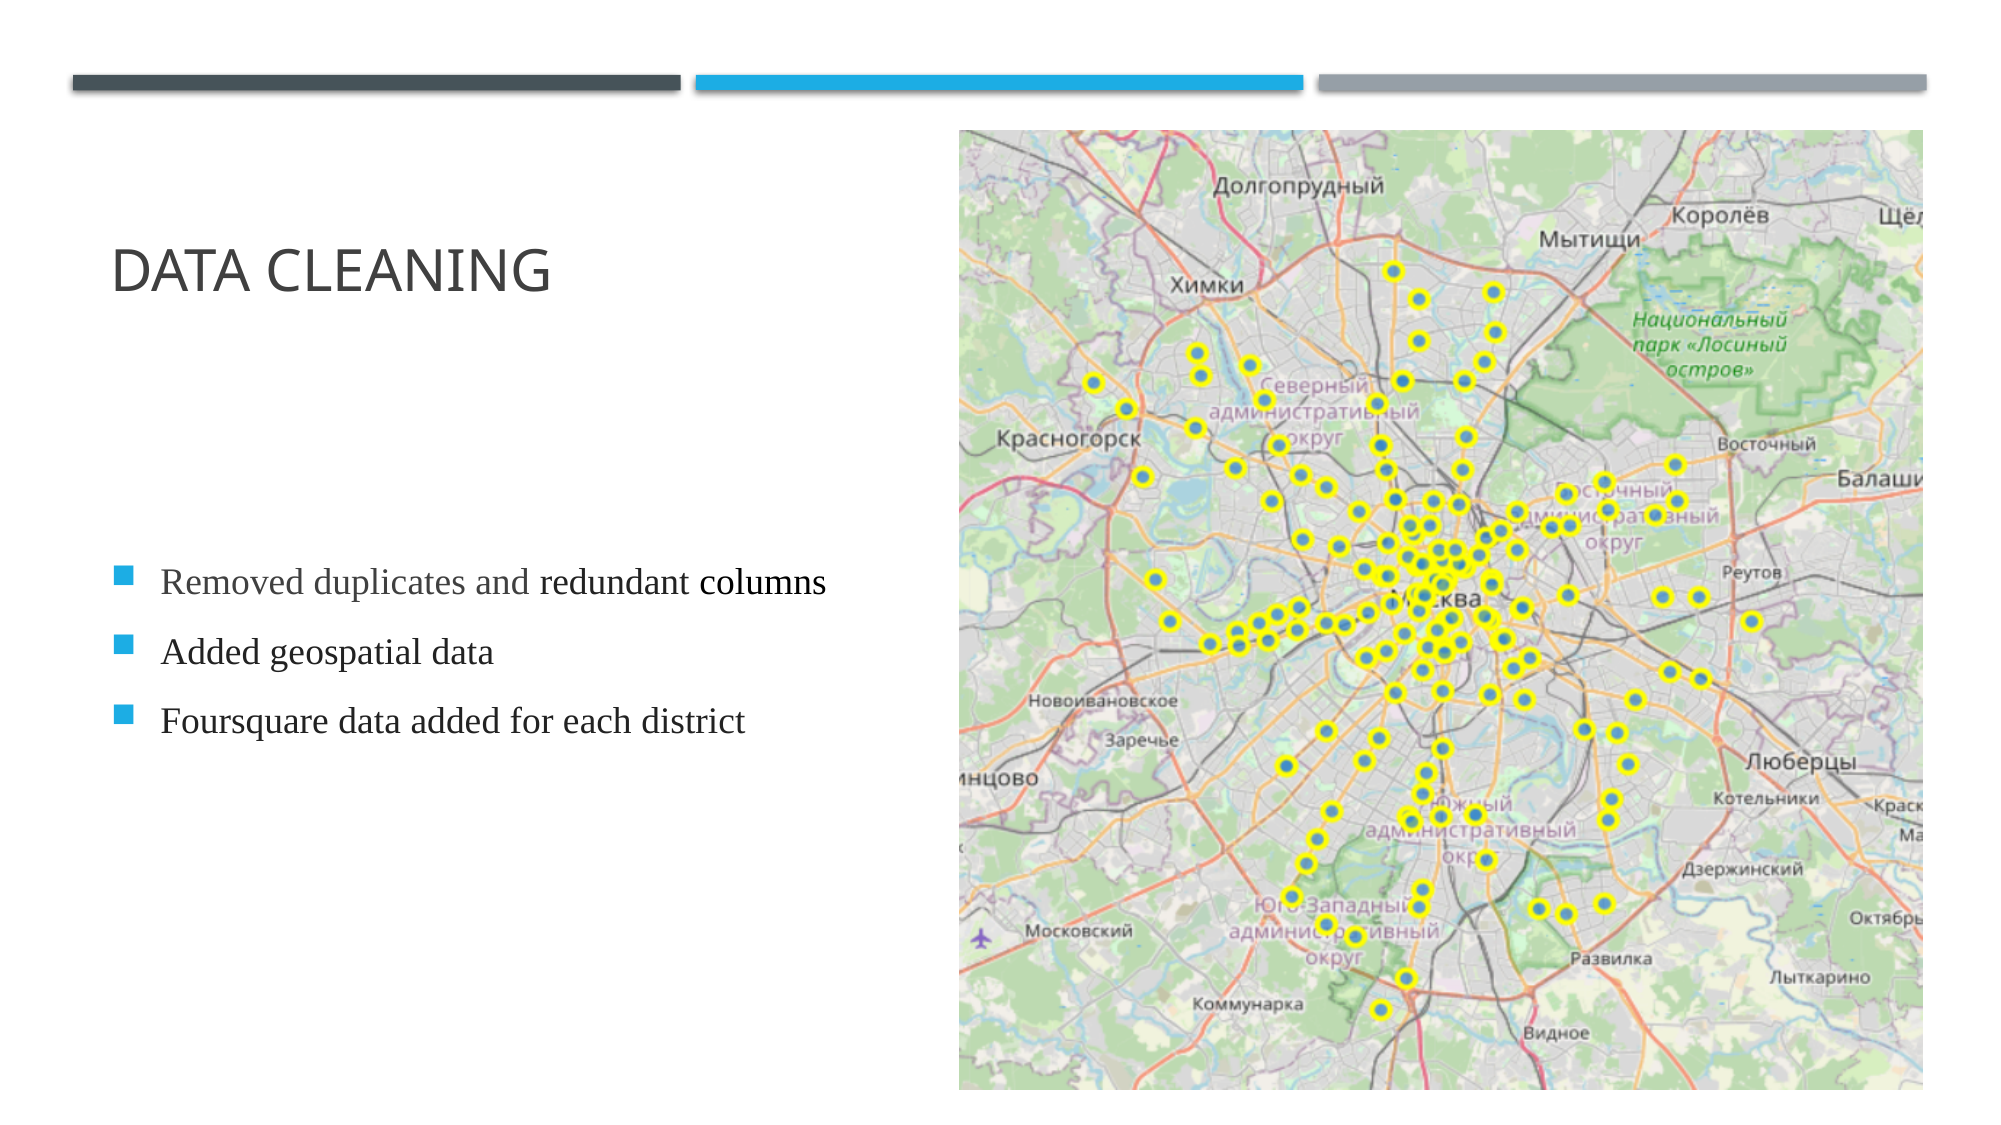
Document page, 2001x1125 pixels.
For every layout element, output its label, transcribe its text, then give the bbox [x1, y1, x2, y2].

picture [959, 130, 1923, 1090]
title Data cleaning [95, 115, 1905, 311]
list Removed duplicates and redundant columns Added geospatial data Foursquare data added for each district [95, 383, 953, 981]
